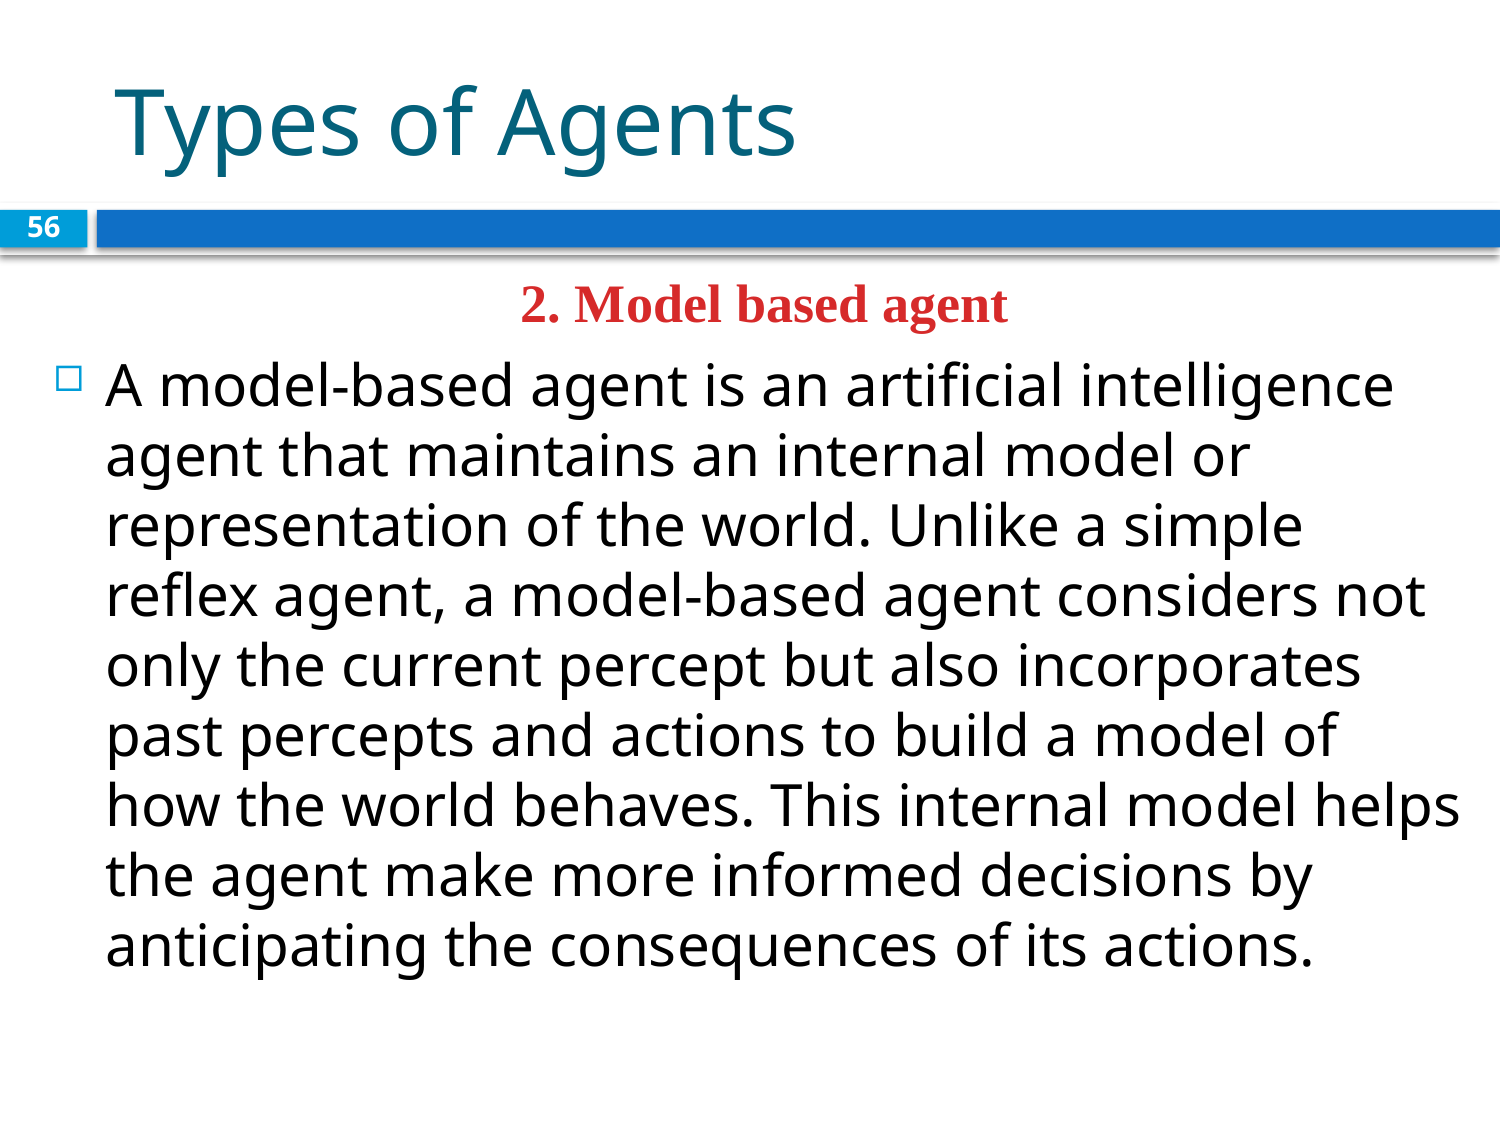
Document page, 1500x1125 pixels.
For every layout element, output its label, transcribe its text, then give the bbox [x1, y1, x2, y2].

list 2. Model based agent A model-based agent is an artificial intelligence agent that maintains an internal model or representation of the world. Unlike a simple reflex agent, a model-based agent considers not only the current percept but also incorporates past percepts and actions to build a model of how the world behaves. This internal model helps the agent make more informed decisions by anticipating the consequences of its actions. [38, 260, 1479, 1105]
title Types of Agents [99, 37, 1438, 201]
slide_number 56 [0, 208, 88, 249]
